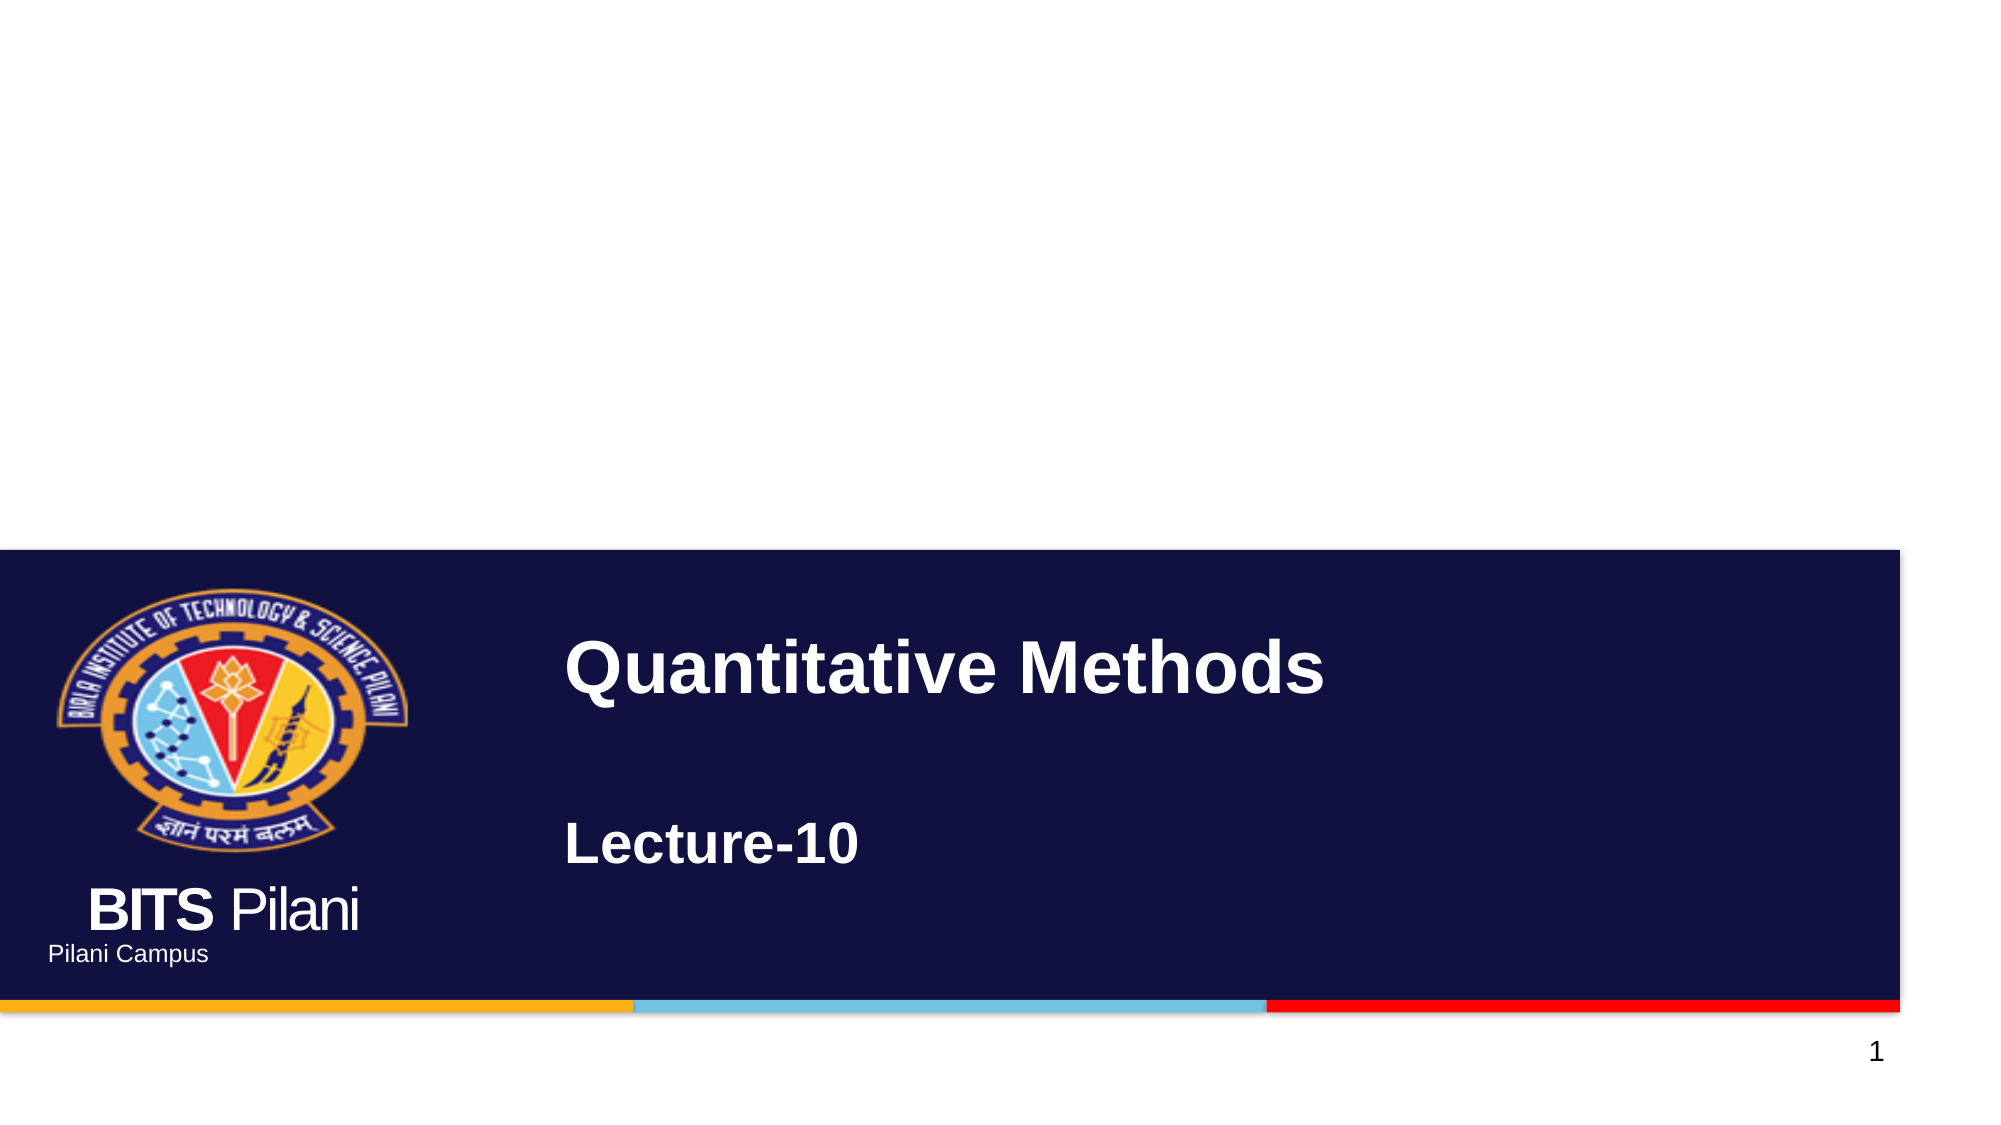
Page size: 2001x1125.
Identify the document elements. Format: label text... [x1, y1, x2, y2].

picture [16, 549, 467, 875]
slide_number 1 [1433, 1024, 1901, 1103]
title Quantitative Methods Lecture-10 [549, 624, 1867, 875]
